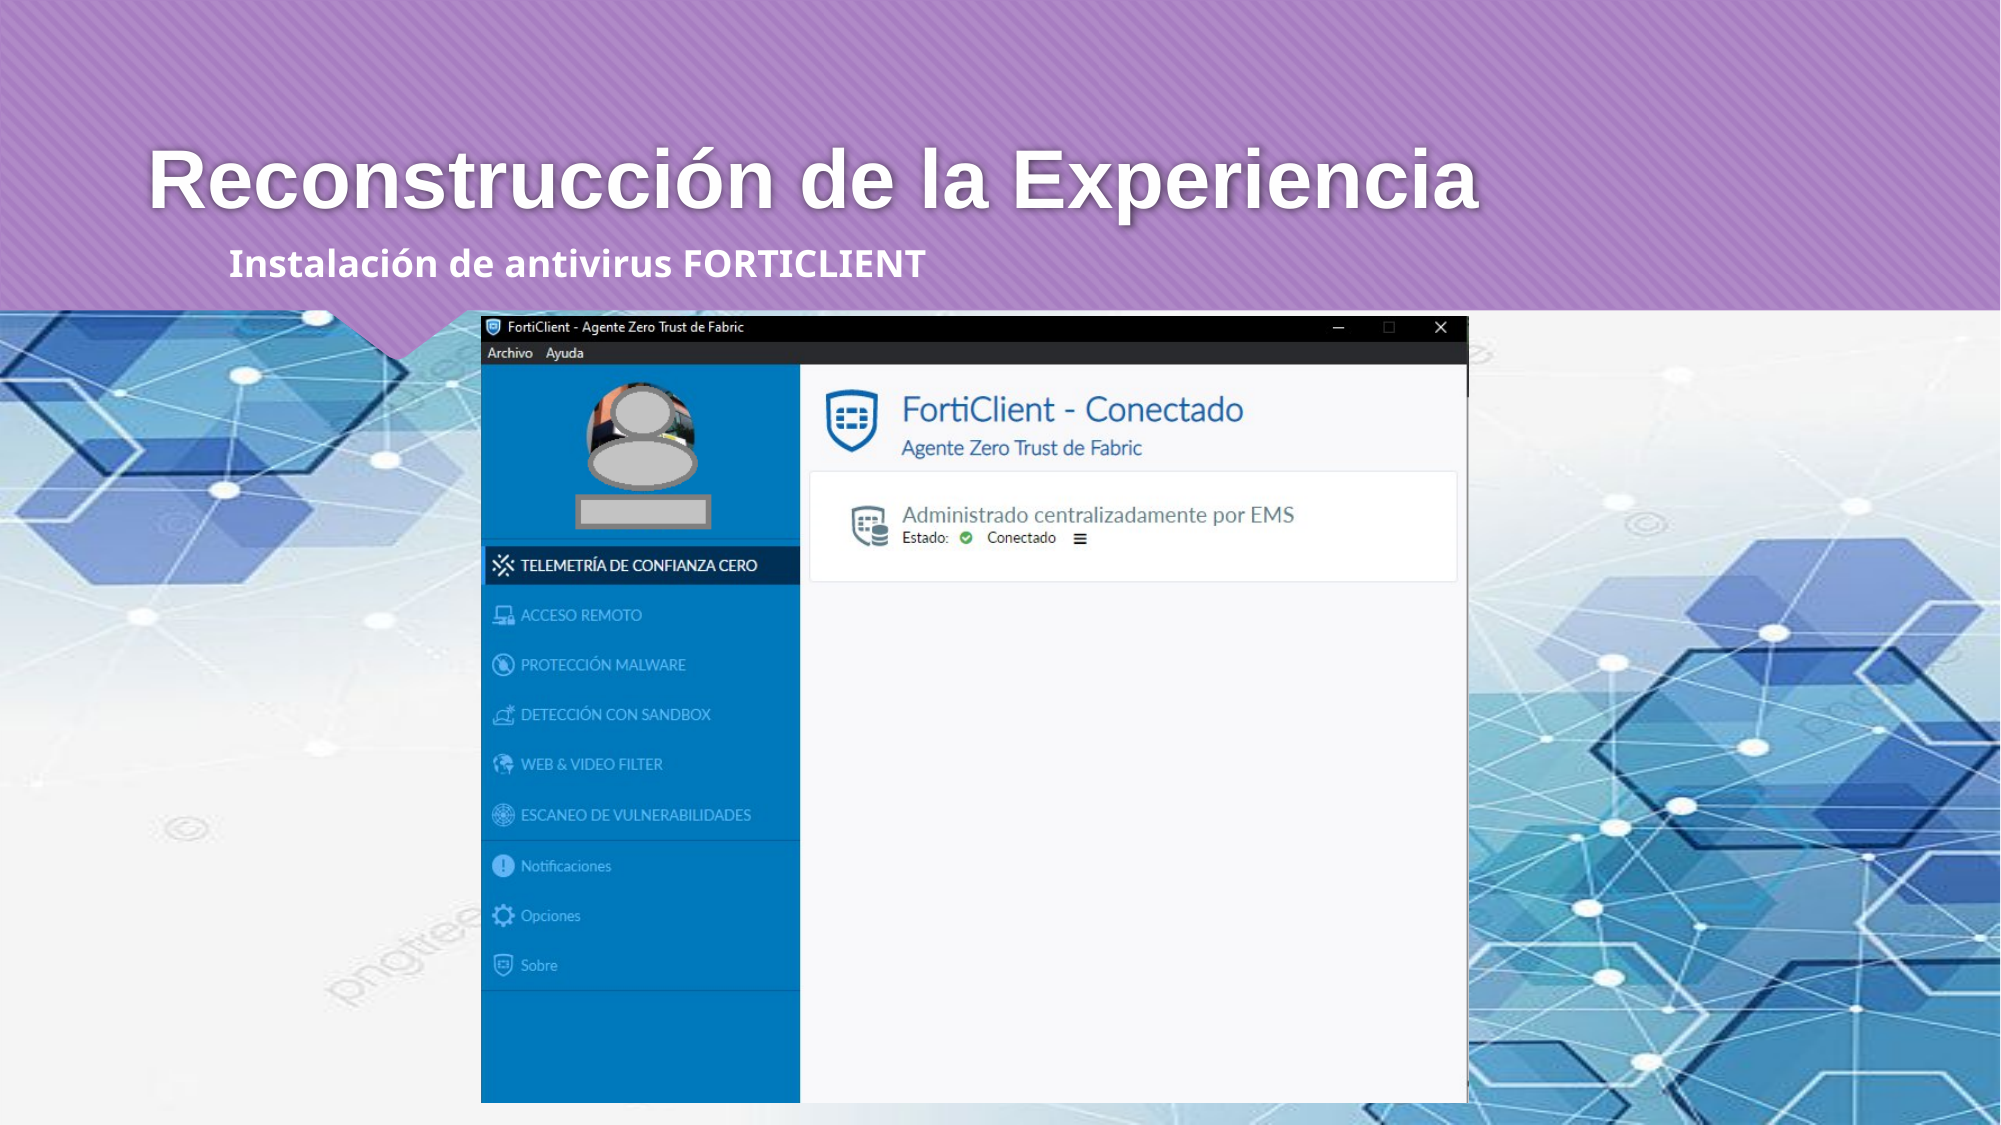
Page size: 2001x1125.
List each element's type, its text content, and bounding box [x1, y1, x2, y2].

picture [0, 311, 2001, 1125]
title Reconstrucción de la Experiencia [132, 73, 1868, 233]
text_box Instalación de antivirus FORTICLIENT [214, 232, 1216, 293]
